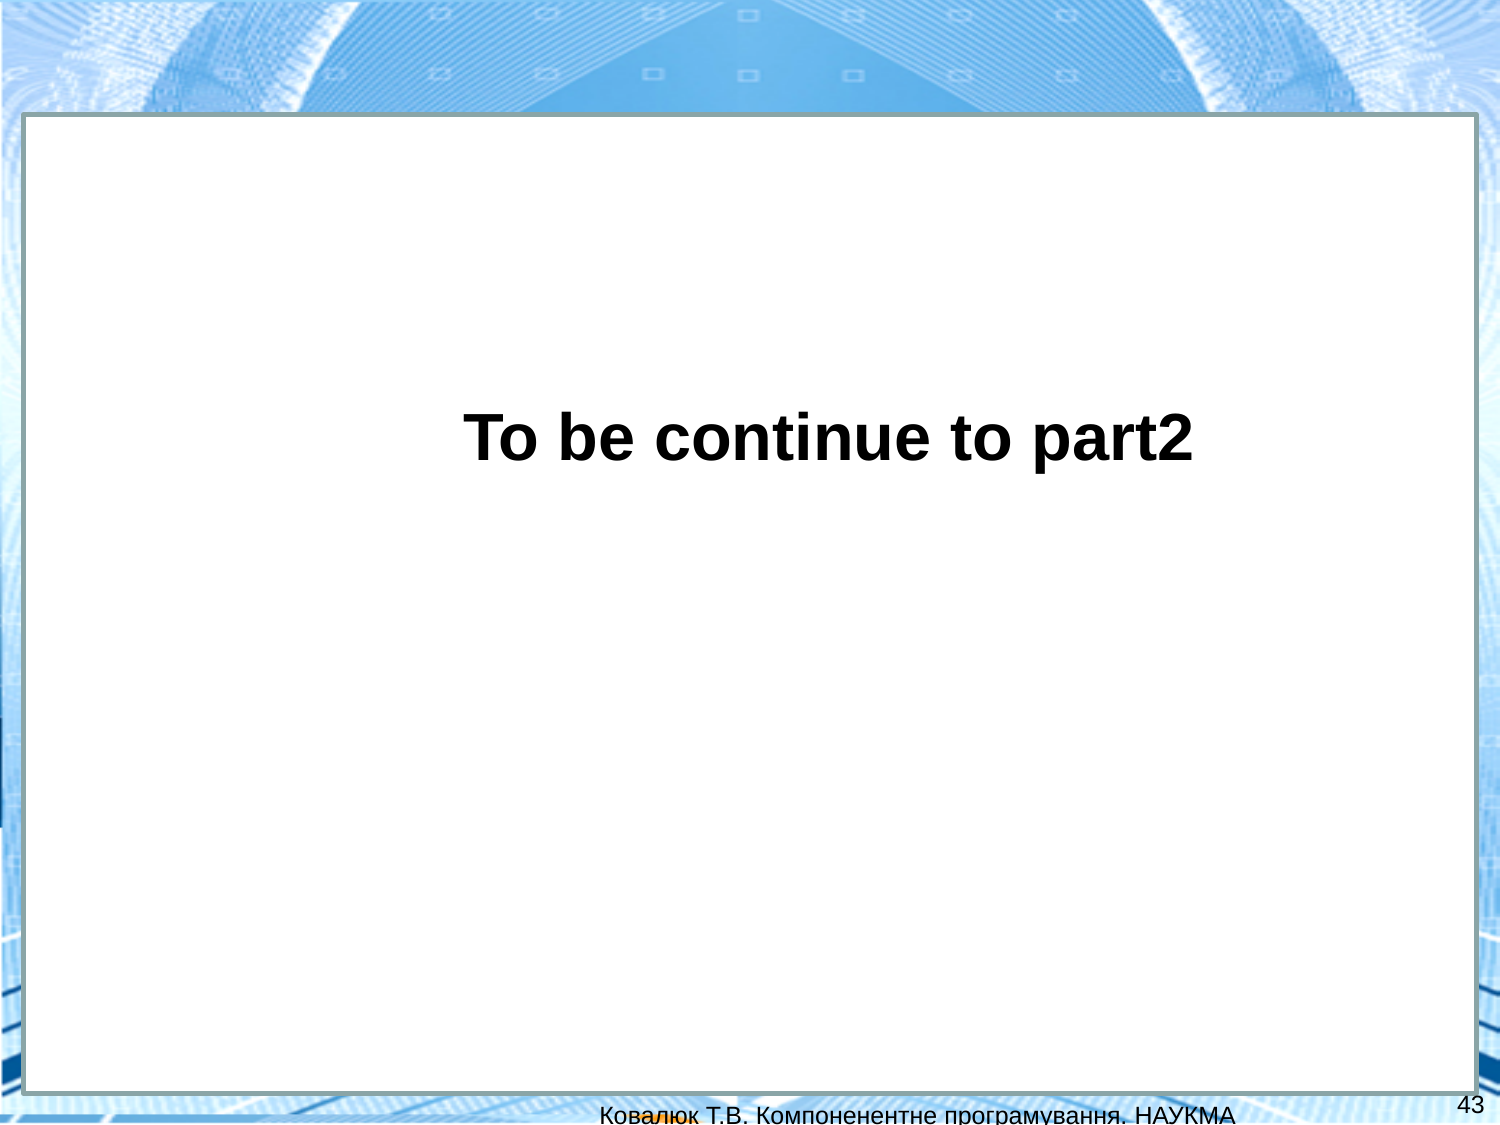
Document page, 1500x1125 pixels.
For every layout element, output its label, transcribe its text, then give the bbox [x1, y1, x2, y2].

picture [961, 1112, 968, 1123]
picture [0, 0, 1500, 1125]
text_box To be continue to part2 [448, 386, 1211, 482]
picture [998, 1112, 1005, 1123]
